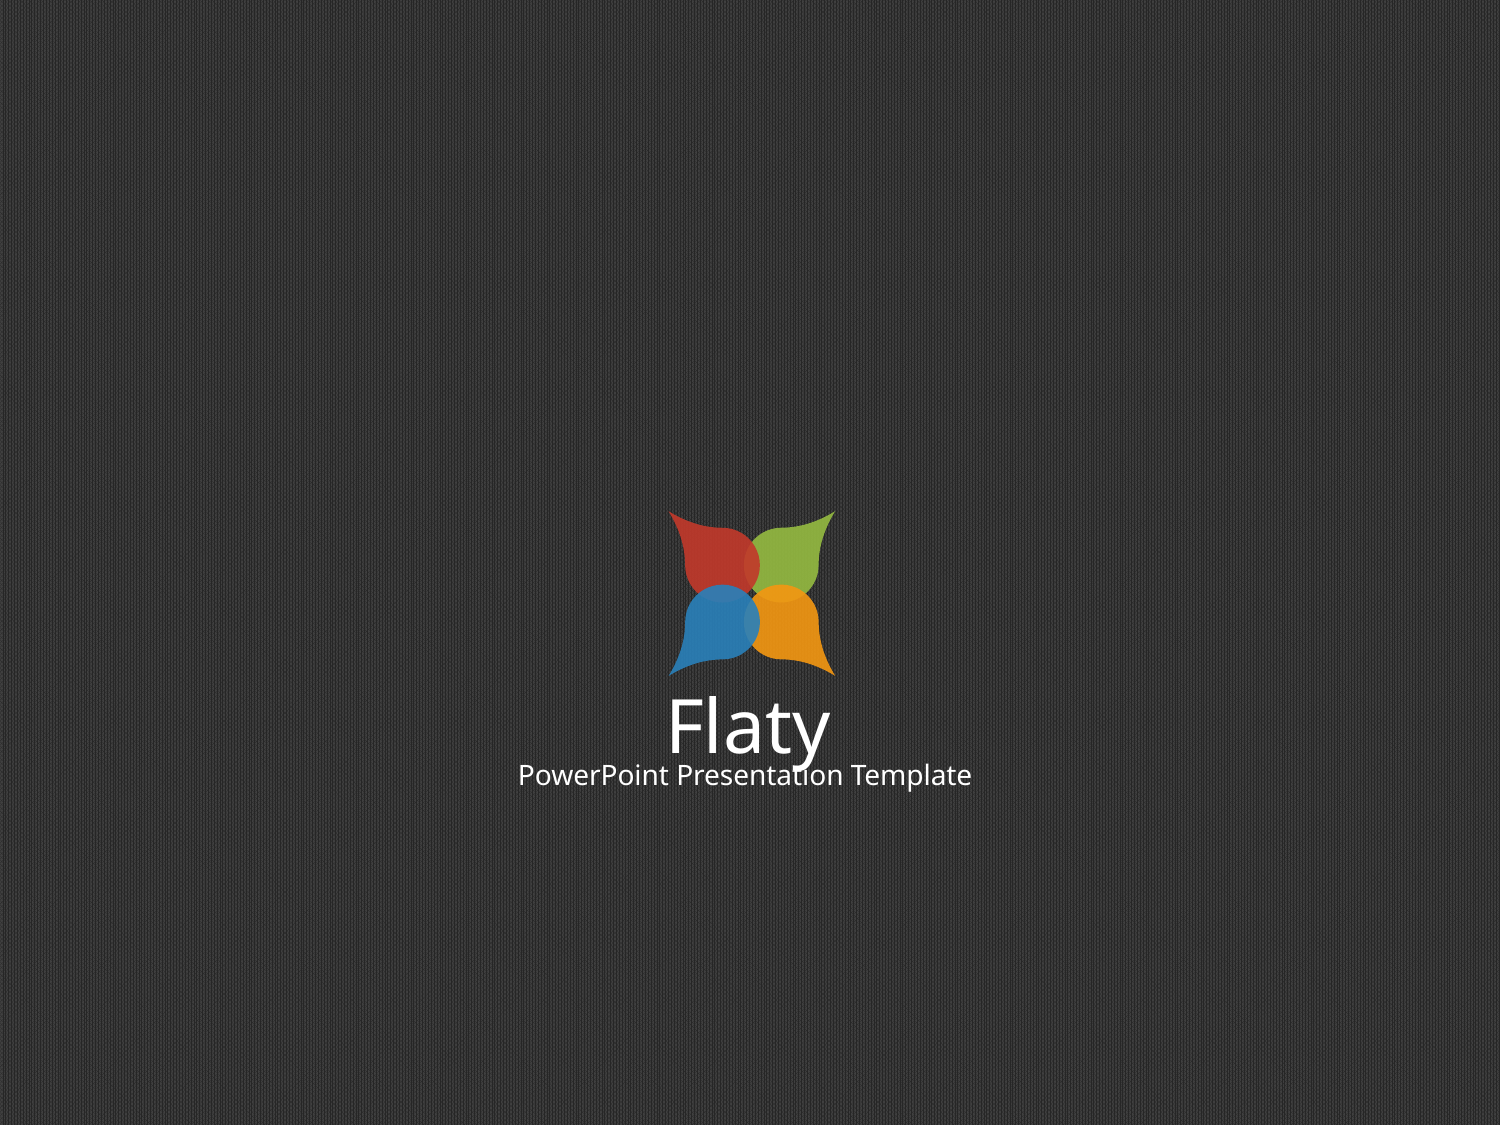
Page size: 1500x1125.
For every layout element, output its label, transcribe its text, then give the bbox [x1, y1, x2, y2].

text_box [685, 527, 819, 660]
text_box Flaty [0, 670, 1498, 750]
text_box PowerPoint Presentation Template [0, 750, 1500, 799]
